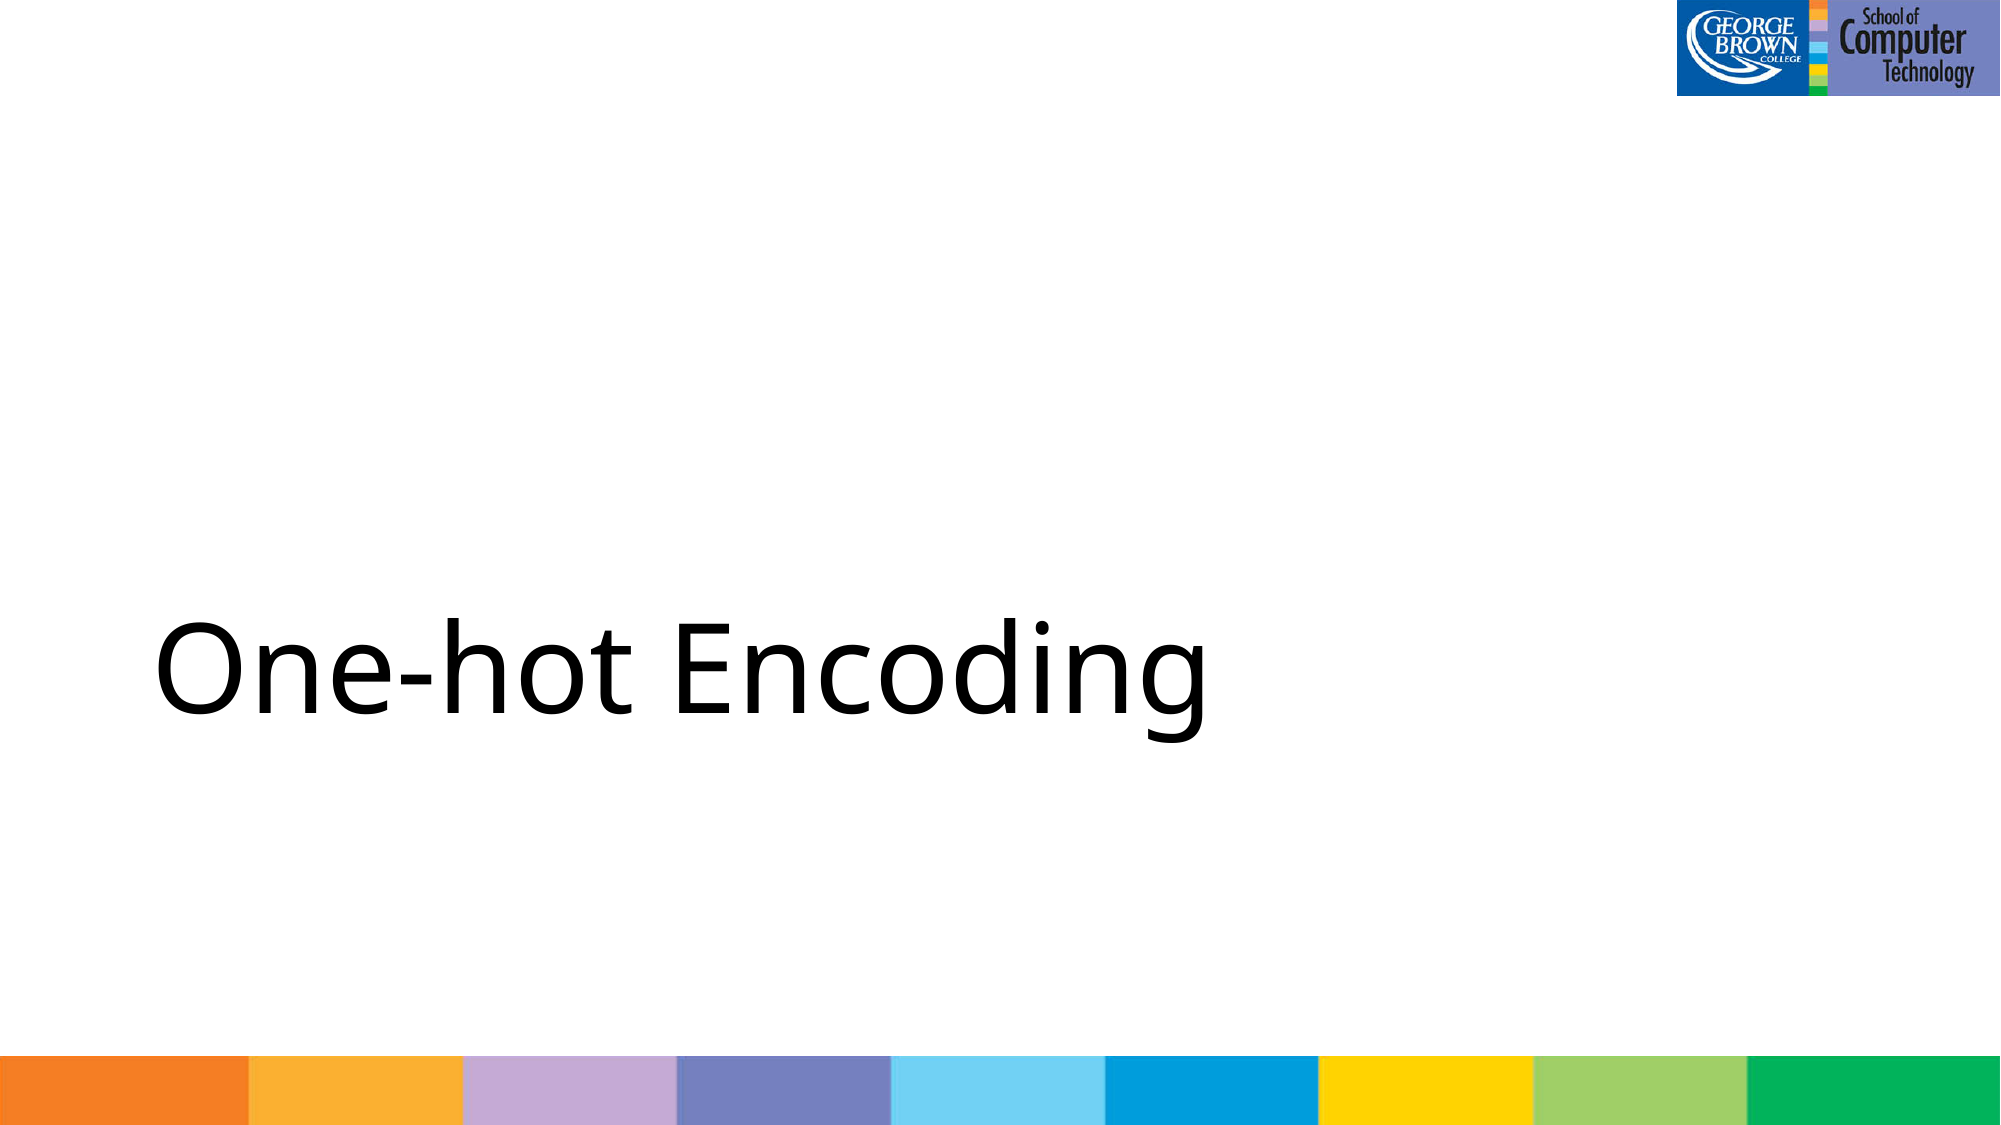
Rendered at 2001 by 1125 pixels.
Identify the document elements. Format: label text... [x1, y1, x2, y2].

picture [0, 1056, 1105, 1125]
picture [1677, 0, 2000, 96]
title One-hot Encoding [136, 280, 1862, 749]
picture [1318, 1056, 2000, 1125]
